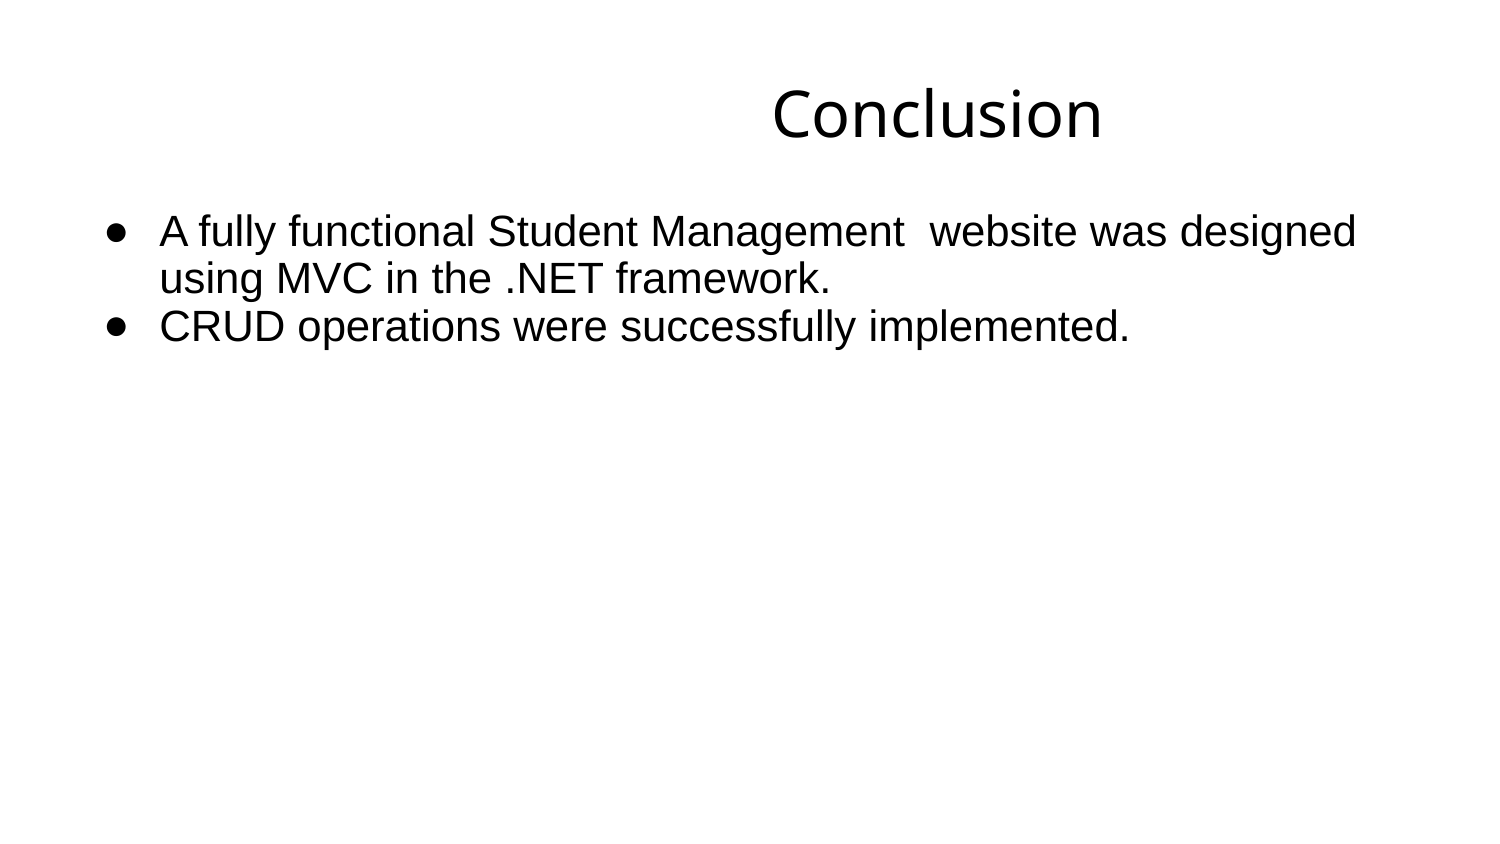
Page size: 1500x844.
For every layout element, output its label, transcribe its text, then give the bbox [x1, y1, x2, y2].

title Conclusion [51, 67, 1449, 167]
list A fully functional Student Management website was designed using MVC in the .NET framework. CRUD operations were successfully implemented. [69, 193, 1468, 742]
